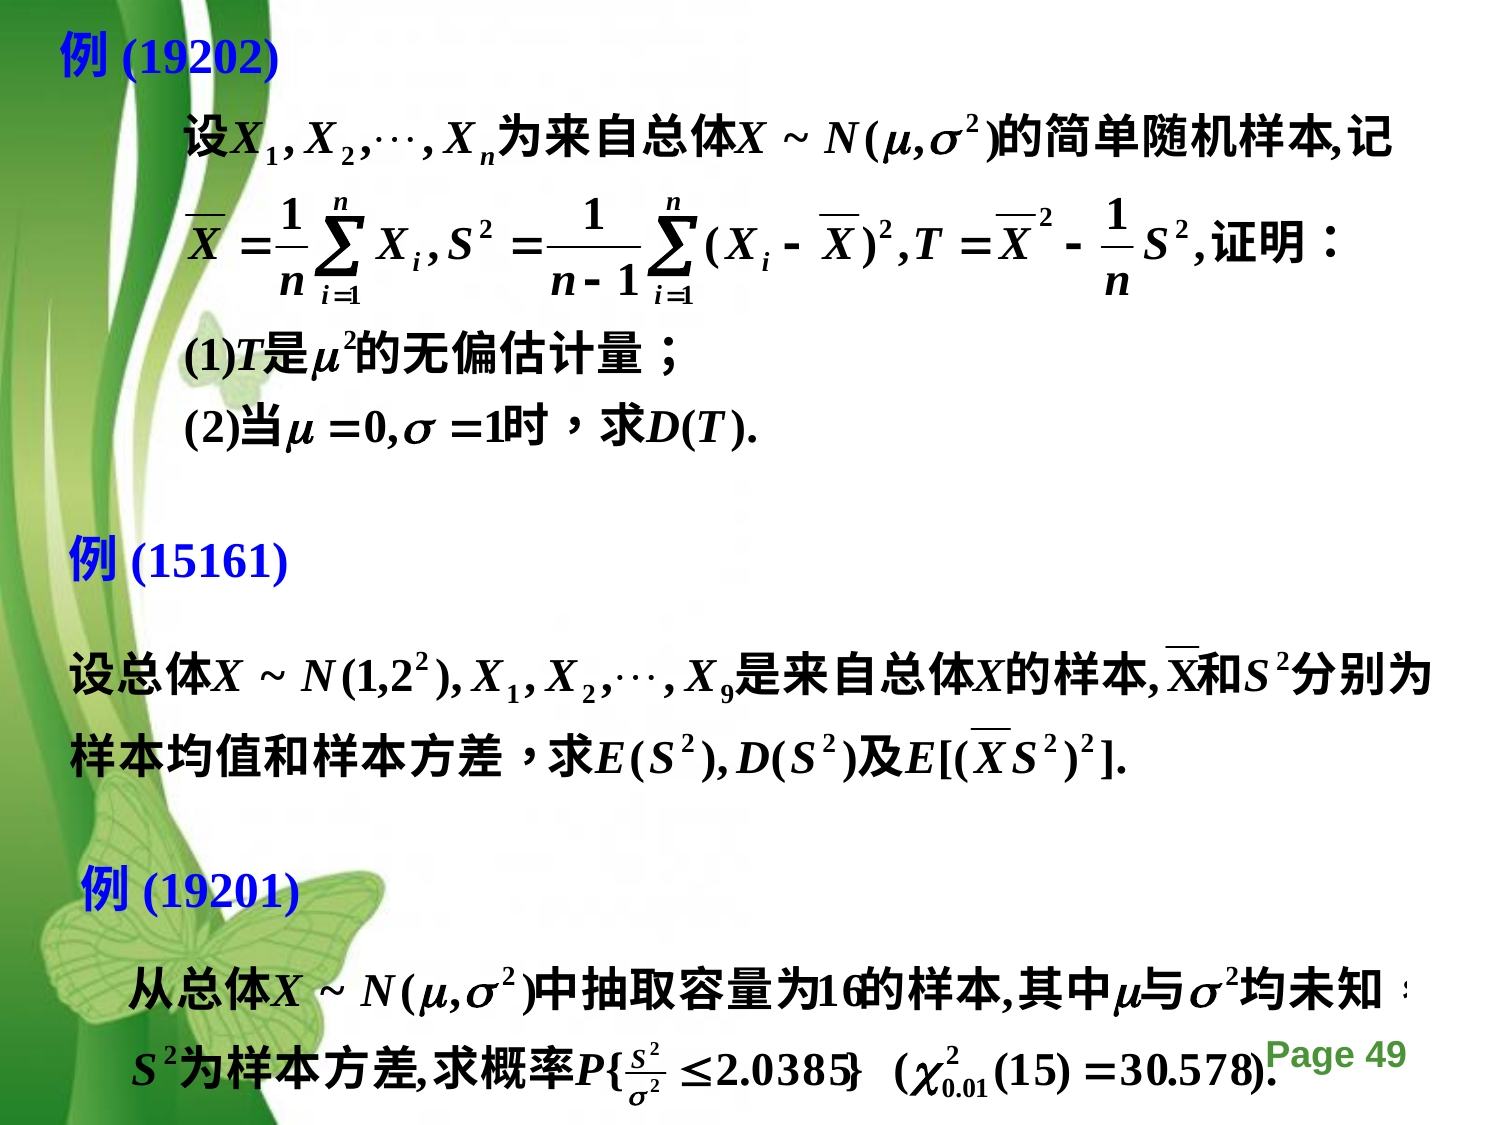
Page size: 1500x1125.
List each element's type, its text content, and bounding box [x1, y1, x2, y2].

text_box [63, 636, 1443, 795]
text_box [121, 952, 1407, 1114]
text_box 例(19201) [65, 849, 566, 925]
picture [0, 0, 1500, 1125]
text_box 例(19202) [44, 16, 545, 92]
text_box 例(15161) [53, 520, 554, 595]
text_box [177, 102, 1404, 464]
